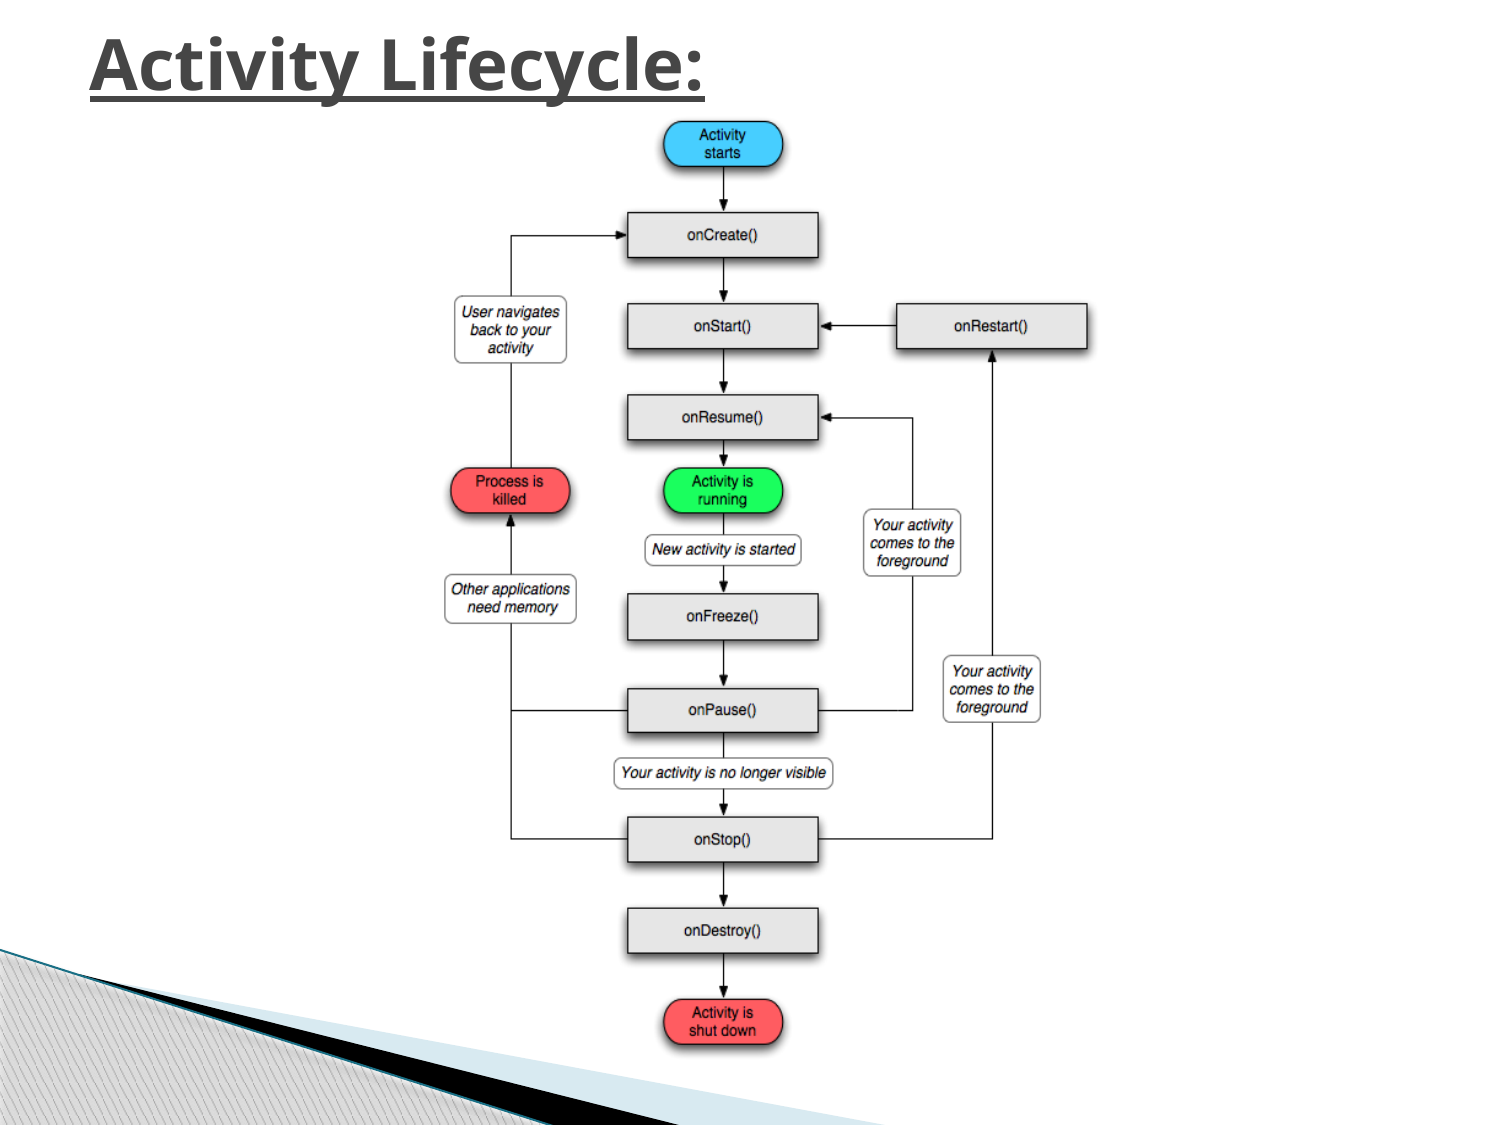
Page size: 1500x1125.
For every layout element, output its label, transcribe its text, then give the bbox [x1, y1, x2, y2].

list [75, 125, 1425, 1075]
picture [437, 112, 1101, 1063]
text_box Activity Lifecycle: [74, 0, 1425, 125]
